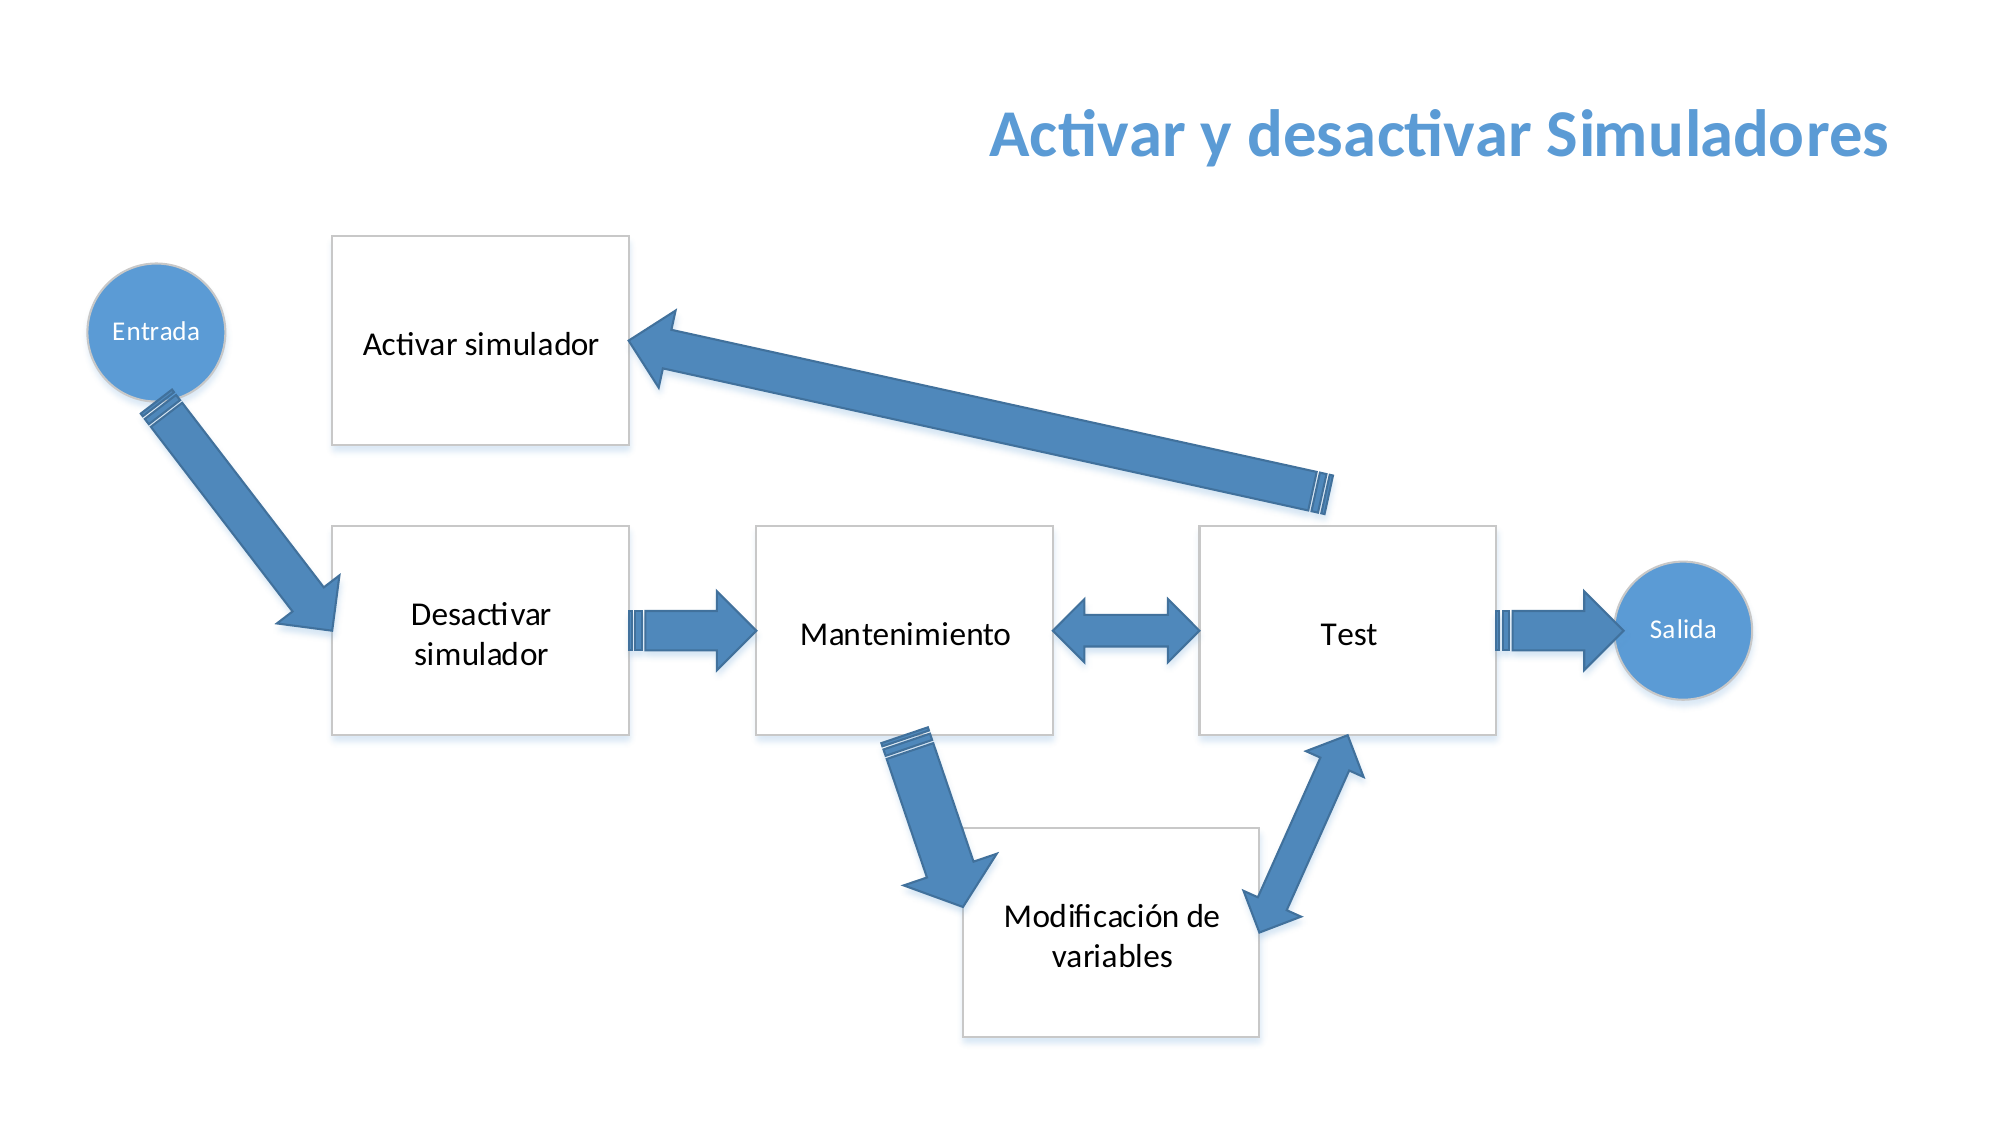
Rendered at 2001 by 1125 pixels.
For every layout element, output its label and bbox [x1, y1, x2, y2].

picture [75, 72, 1925, 1053]
